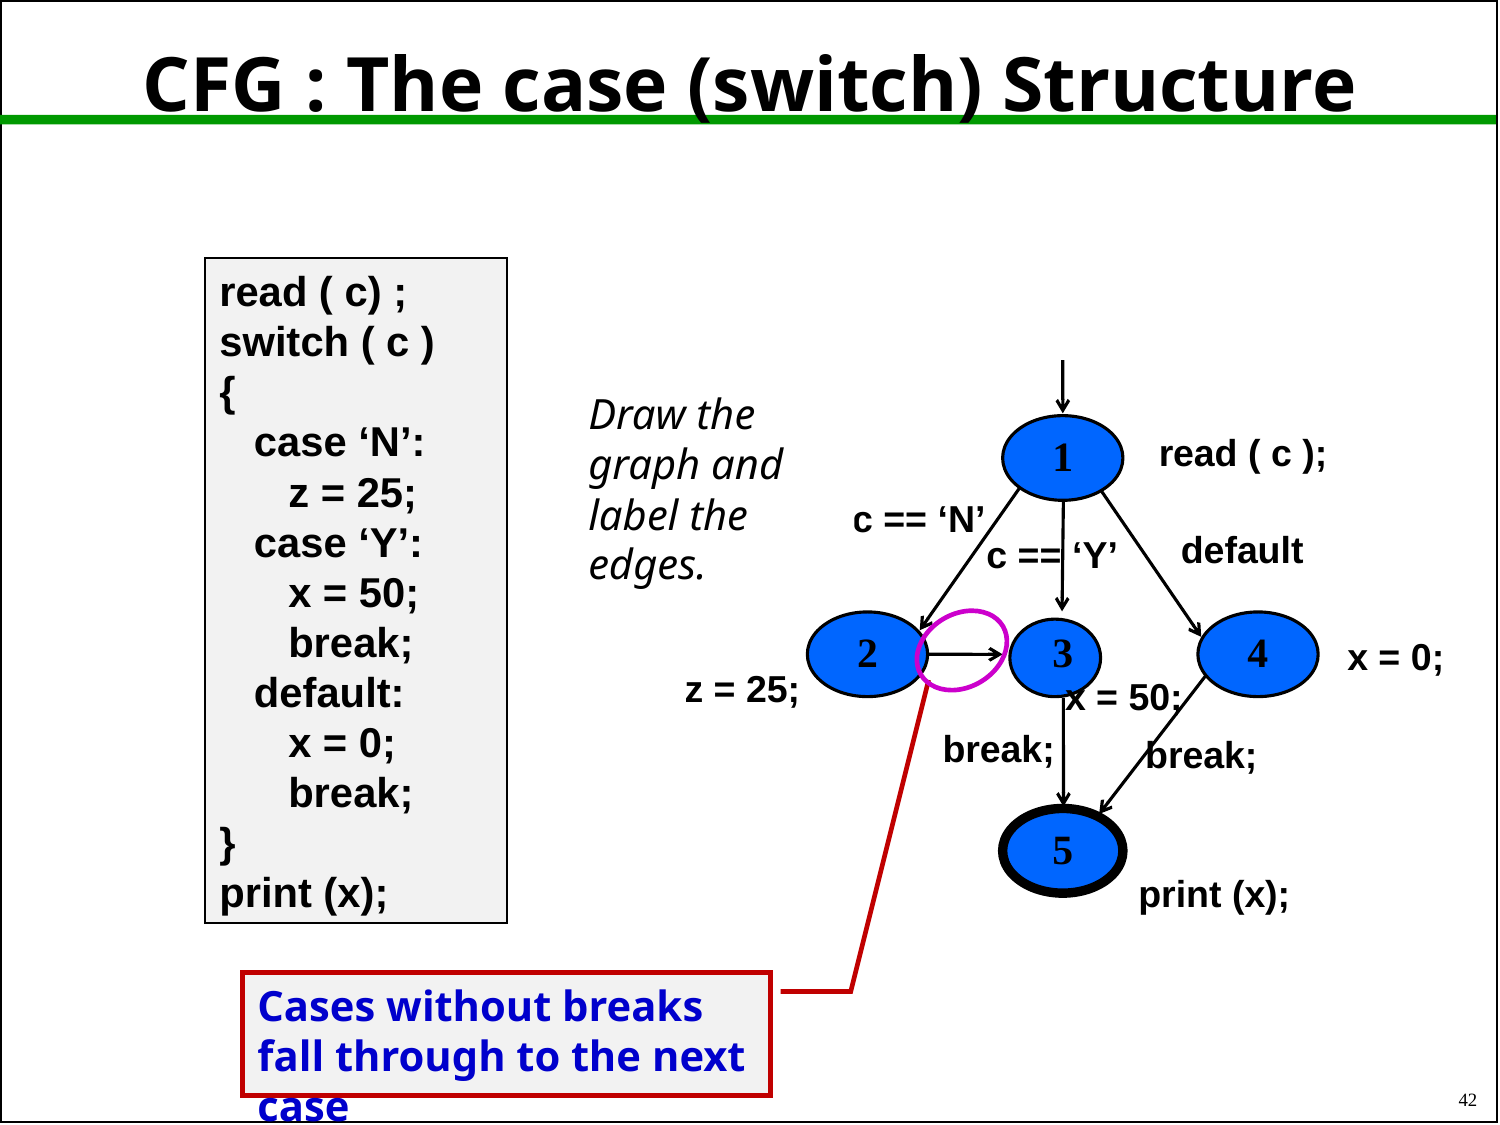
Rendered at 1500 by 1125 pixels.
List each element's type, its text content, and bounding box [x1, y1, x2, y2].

title CFG : The case (switch) Structure [7, 15, 1493, 159]
text_box read ( c) ; switch ( c ) { case ‘N’: z = 25; case ‘Y’: x = 50; break; default: x = 0; break; } print (x); [204, 257, 507, 923]
text_box Draw the graph and label the edges. [573, 380, 636, 596]
text_box Cases without breaks fall through to the next case [242, 972, 771, 1096]
slide_number 42 [1179, 1074, 1493, 1119]
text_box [636, 360, 1500, 930]
